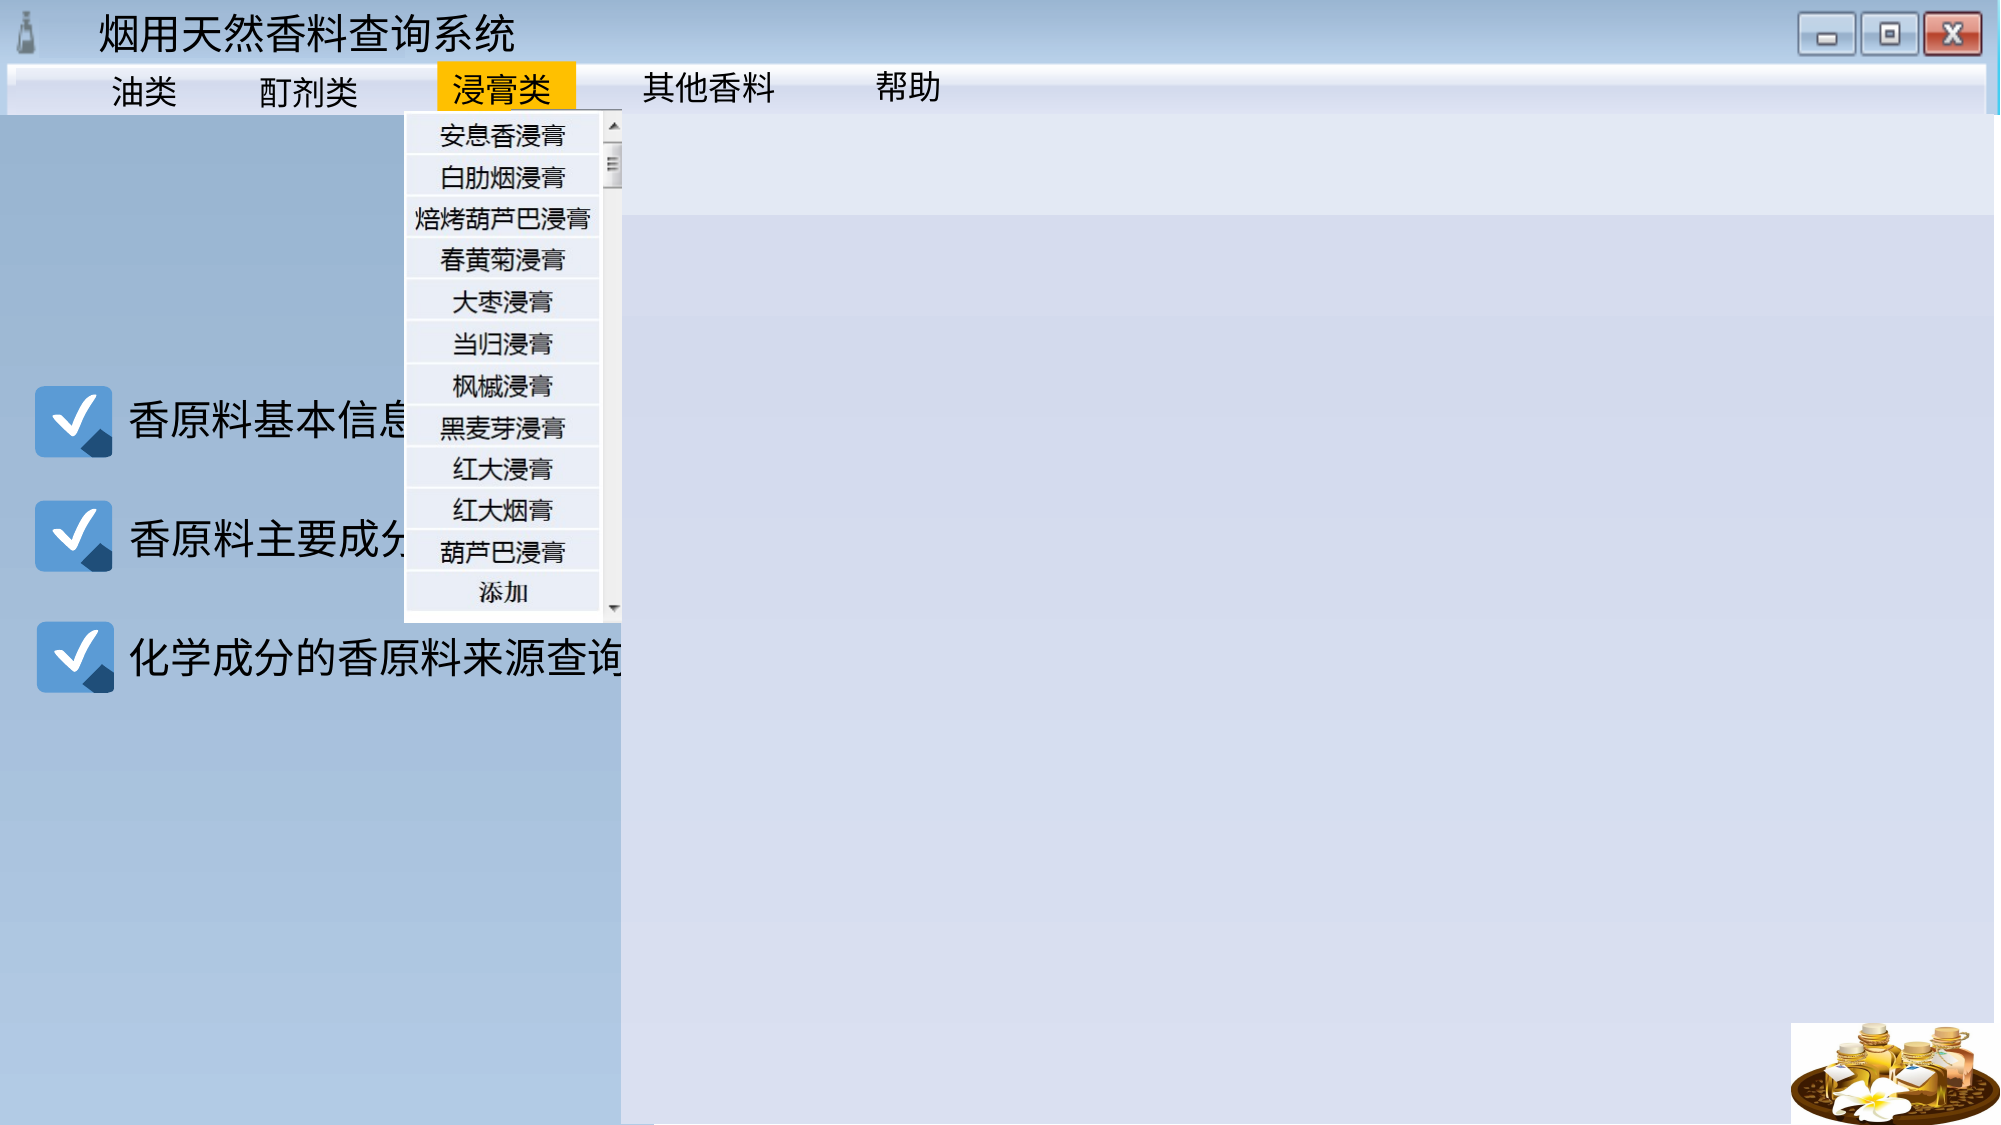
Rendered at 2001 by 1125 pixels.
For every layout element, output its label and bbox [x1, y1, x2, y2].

text_box [35, 500, 113, 572]
text_box [36, 621, 114, 693]
picture [0, 0, 2000, 1125]
text_box [35, 386, 113, 458]
text_box [404, 109, 622, 623]
